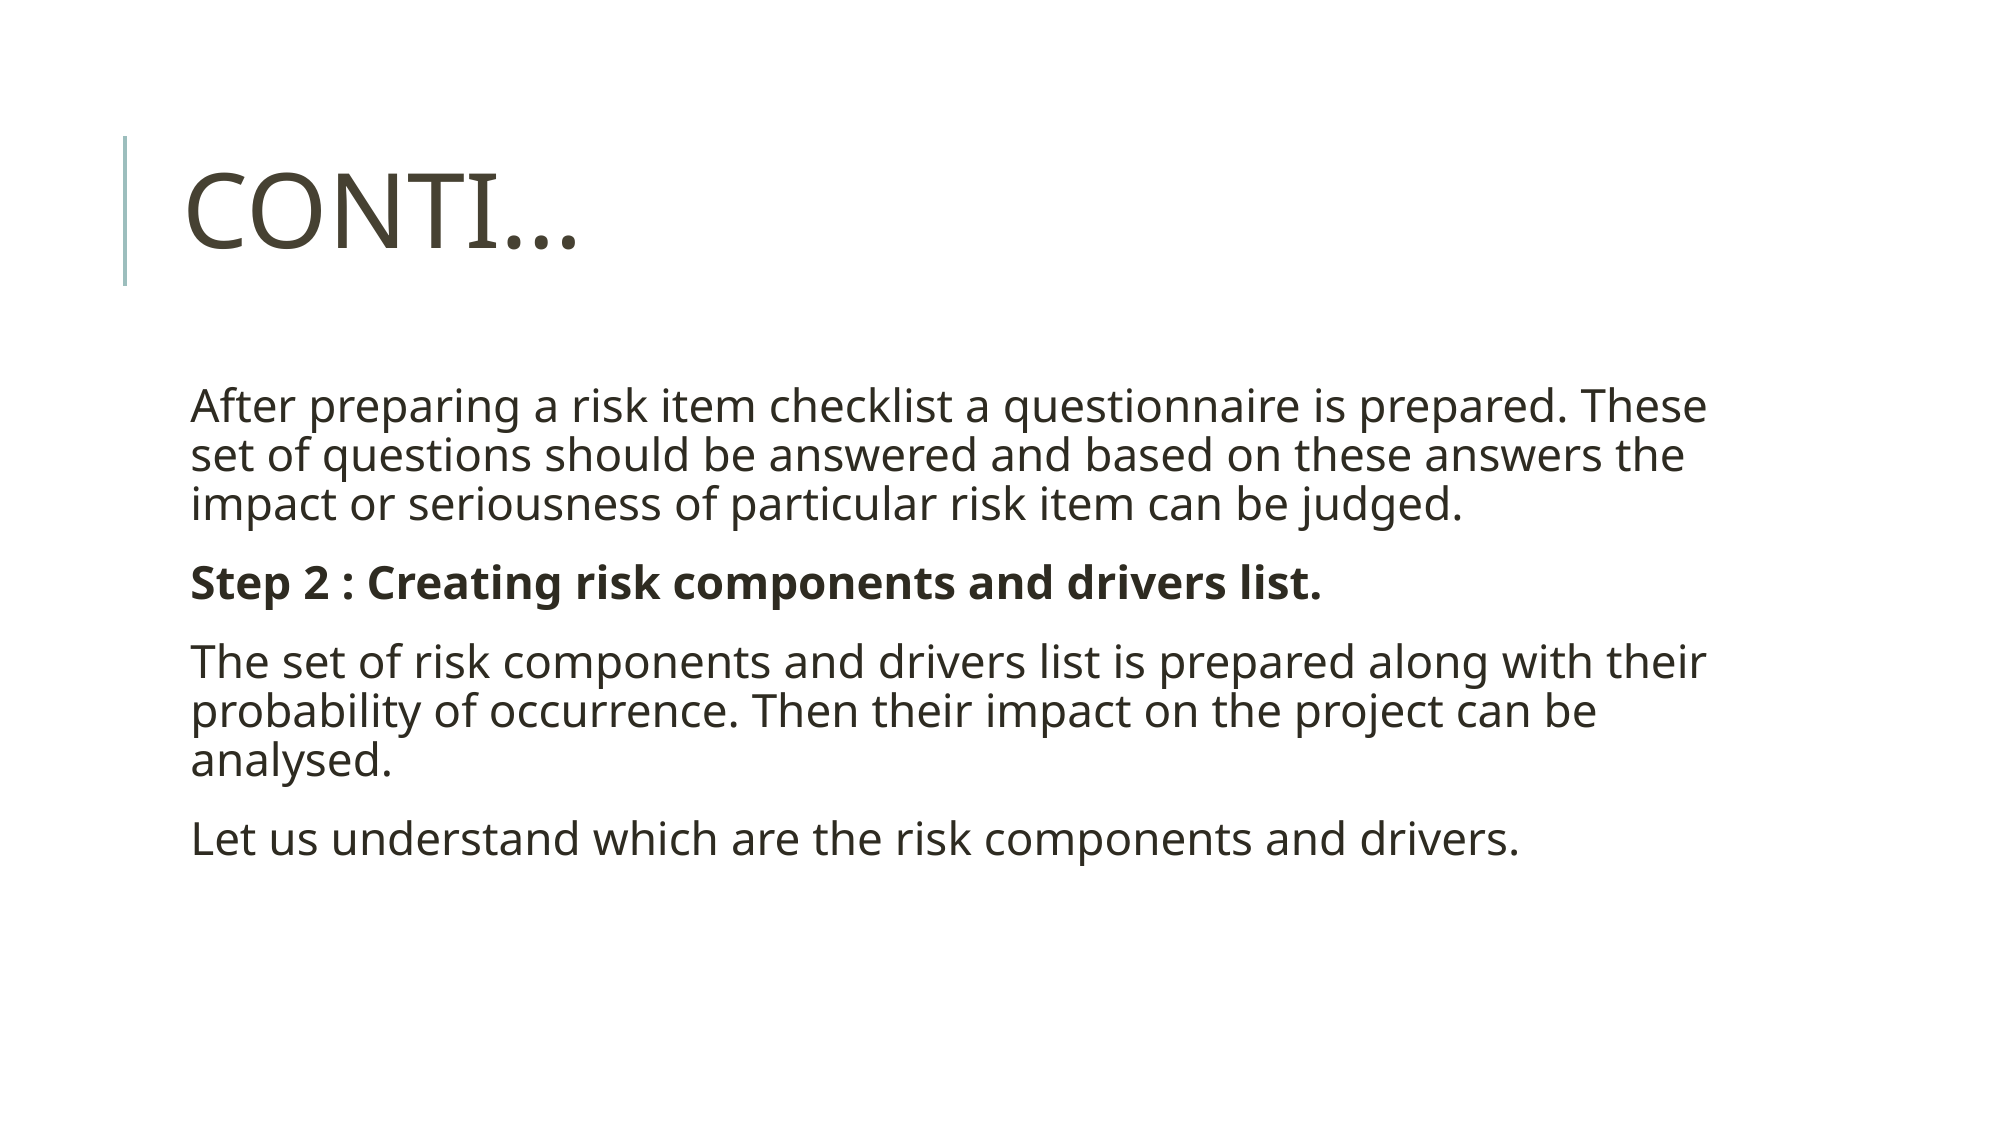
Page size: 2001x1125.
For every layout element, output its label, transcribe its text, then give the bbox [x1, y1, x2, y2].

list After preparing a risk item checklist a questionnaire is prepared. These set of questions should be answered and based on these answers the impact or seriousness of particular risk item can be judged. Step 2 : Creating risk components and drivers list. The set of risk components and drivers list is prepared along with their probability of occurrence. Then their impact on the project can be analysed. Let us understand which are the risk components and drivers. [168, 375, 1763, 1035]
title CONTI… [168, 96, 1763, 342]
